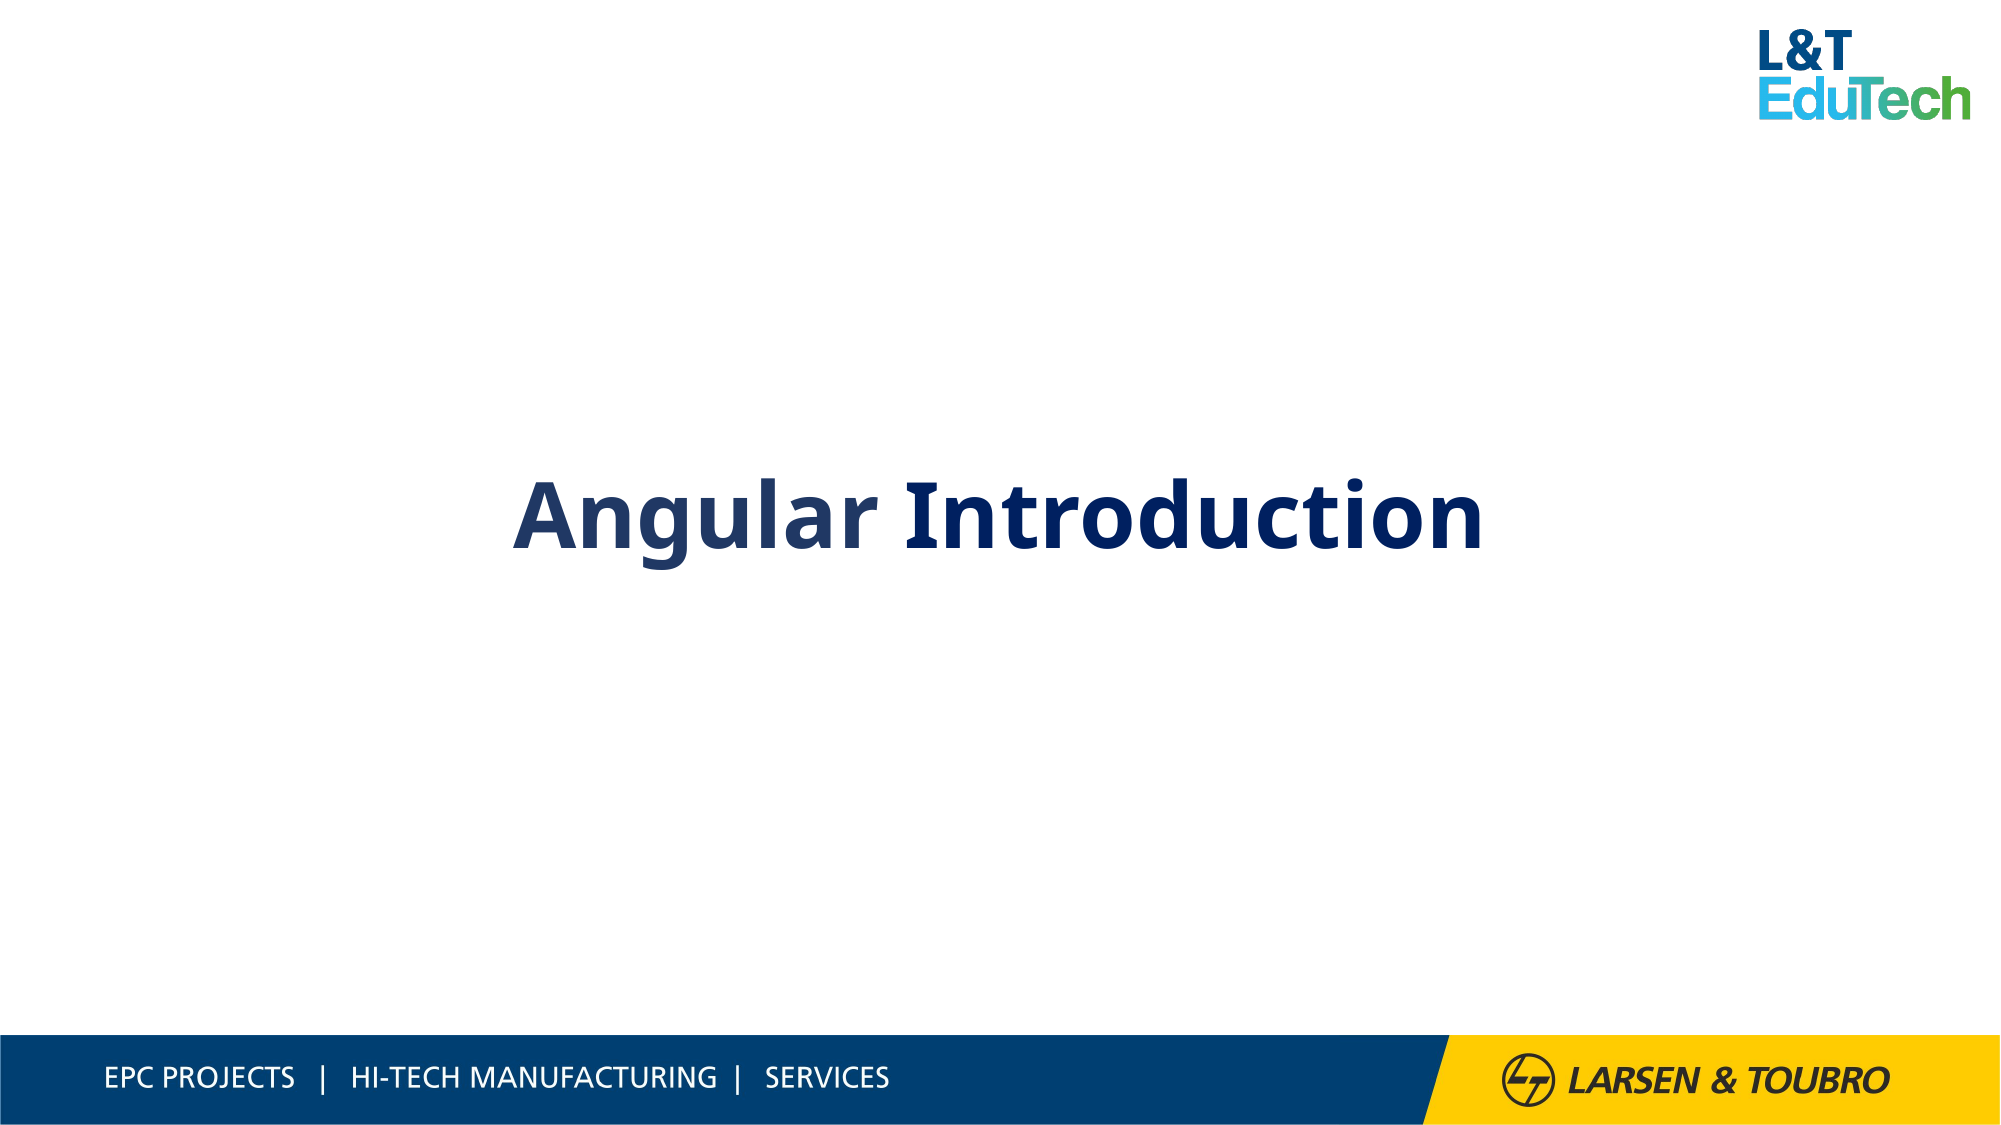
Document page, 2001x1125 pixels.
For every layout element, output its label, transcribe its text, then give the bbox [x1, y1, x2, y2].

picture [1758, 29, 1971, 120]
title Angular Introduction [249, 458, 1750, 576]
picture [0, 1035, 2000, 1125]
